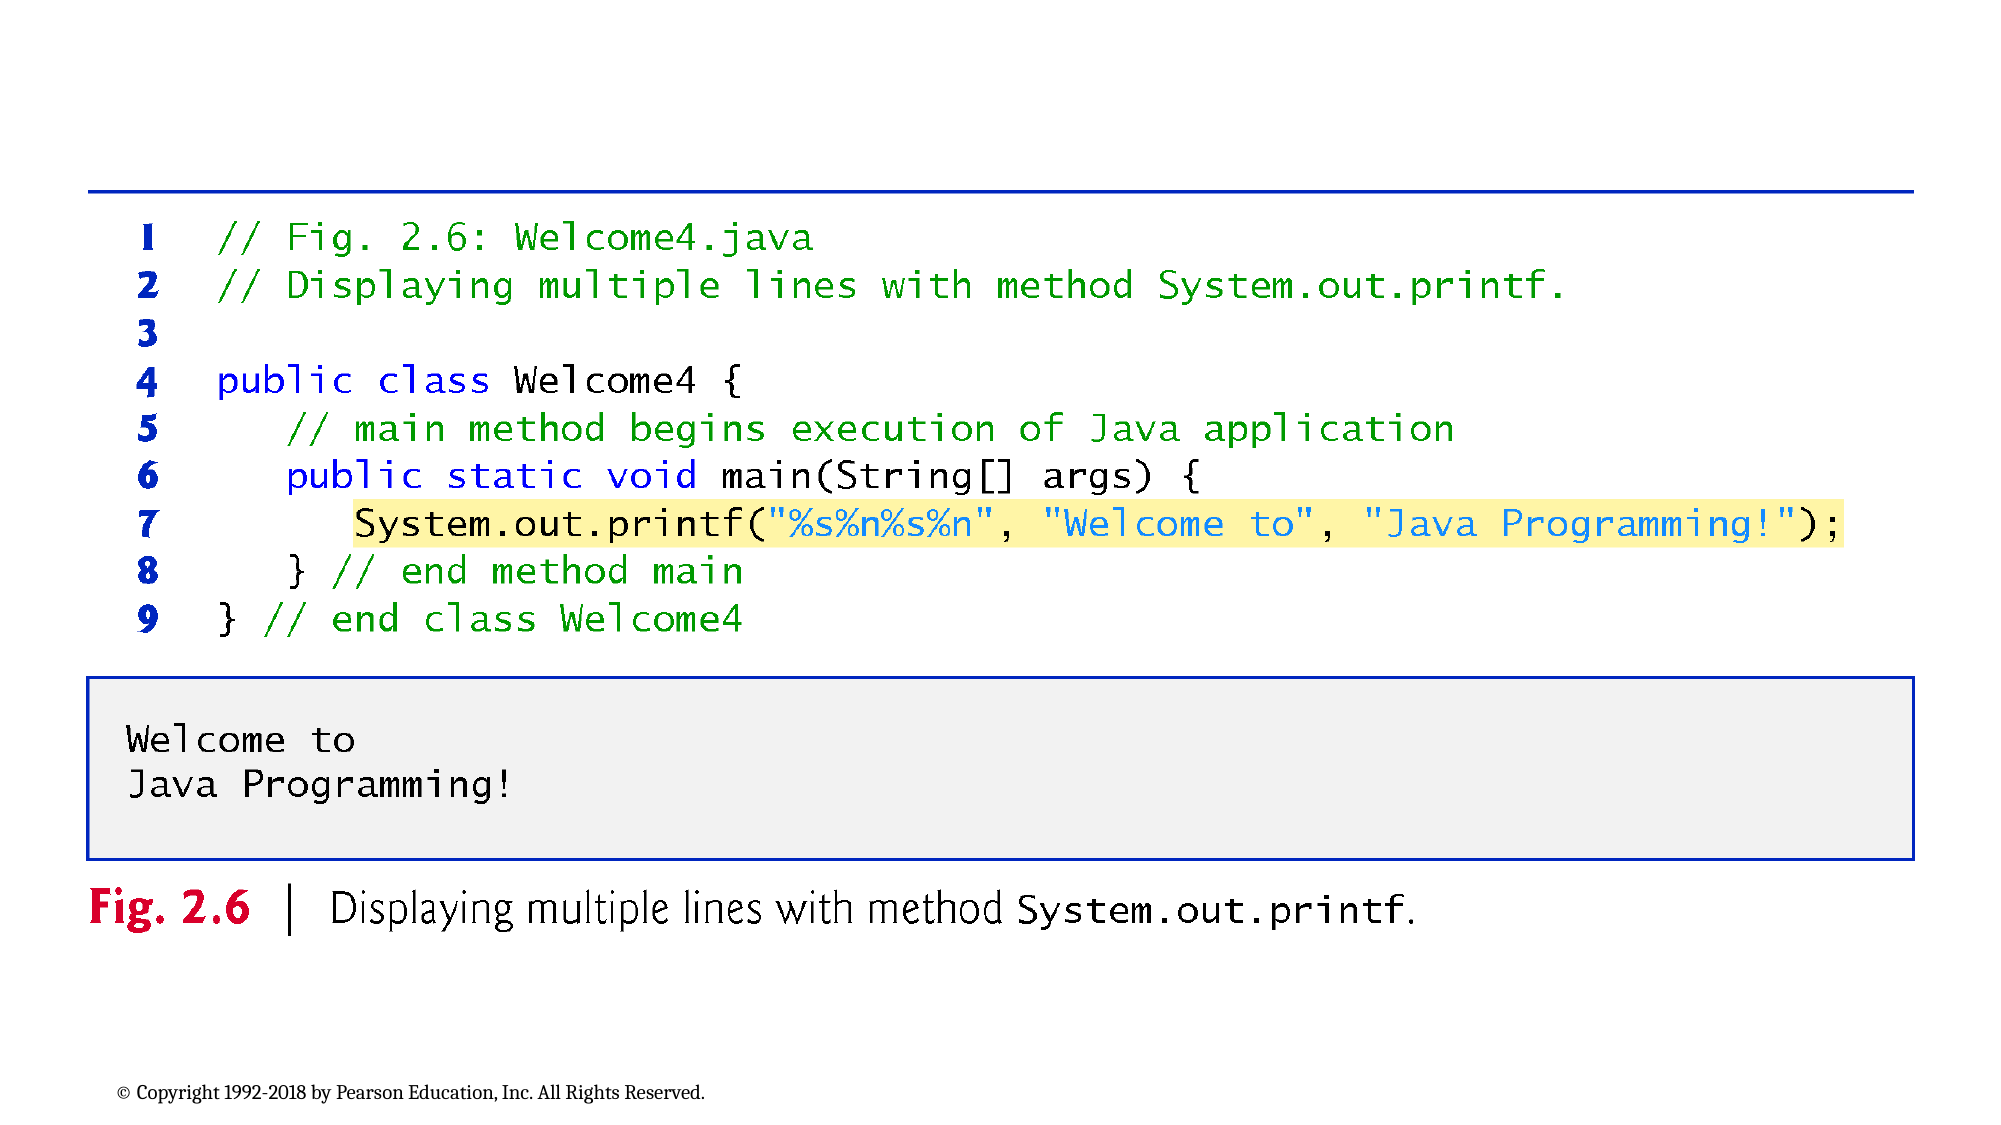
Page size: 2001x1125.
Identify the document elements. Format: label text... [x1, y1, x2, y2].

footer © Copyright 1992-2018 by Pearson Education, Inc. All Rights Reserved. [99, 1051, 1473, 1112]
picture [0, 104, 2000, 1021]
